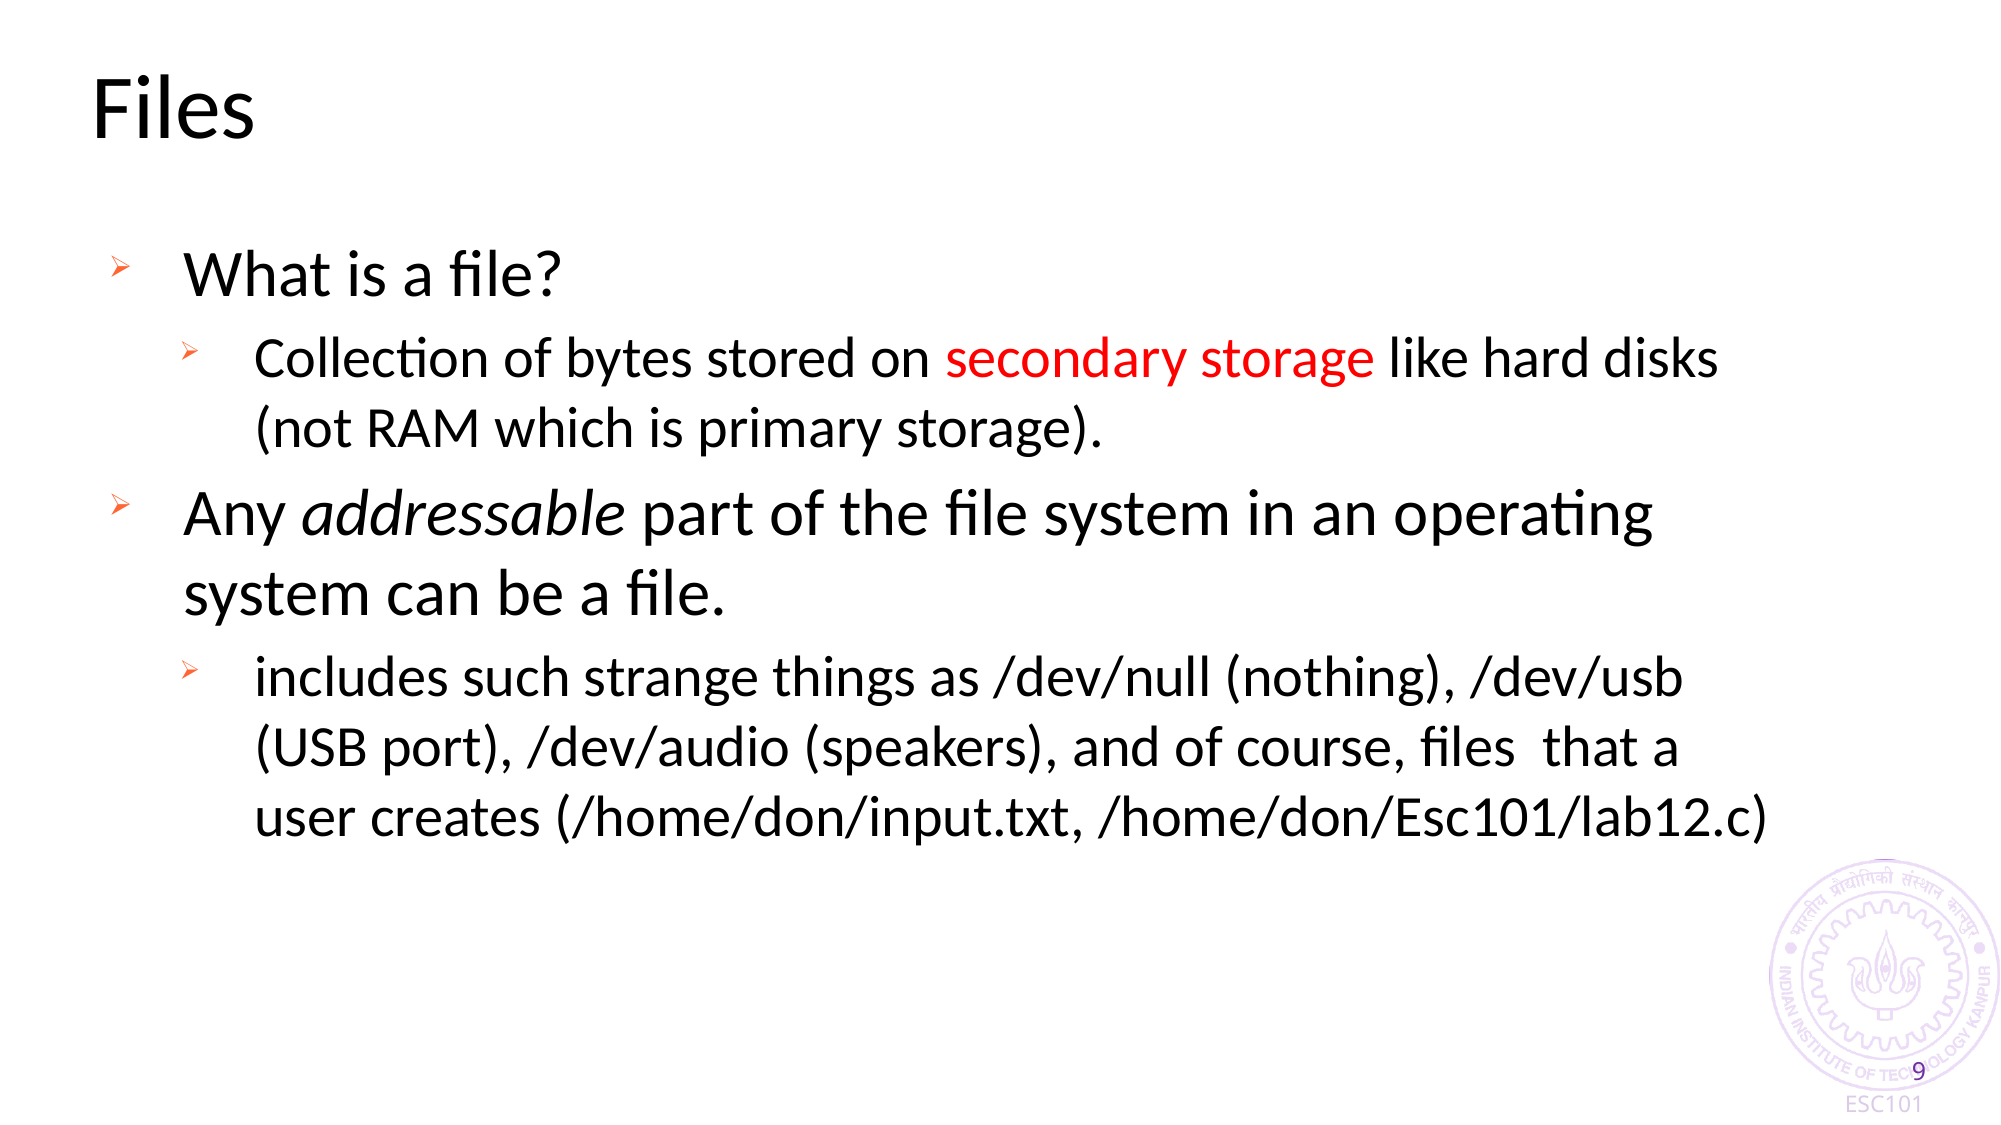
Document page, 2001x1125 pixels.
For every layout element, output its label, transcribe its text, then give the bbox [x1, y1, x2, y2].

slide_number 9 [1863, 1042, 1942, 1103]
text_box What is a file? Collection of bytes stored on secondary storage like hard disks (not RAM which is primary storage). Any addressable part of the file system in an operating system can be a file. includes such strange things as /dev/null (nothing), /dev/usb (USB port), /dev/audio (speakers), and of course, files that a user creates (/home/don/input.txt, /home/don/Esc101/lab12.c) [76, 222, 1790, 1073]
text_box Files [76, 7, 1427, 196]
